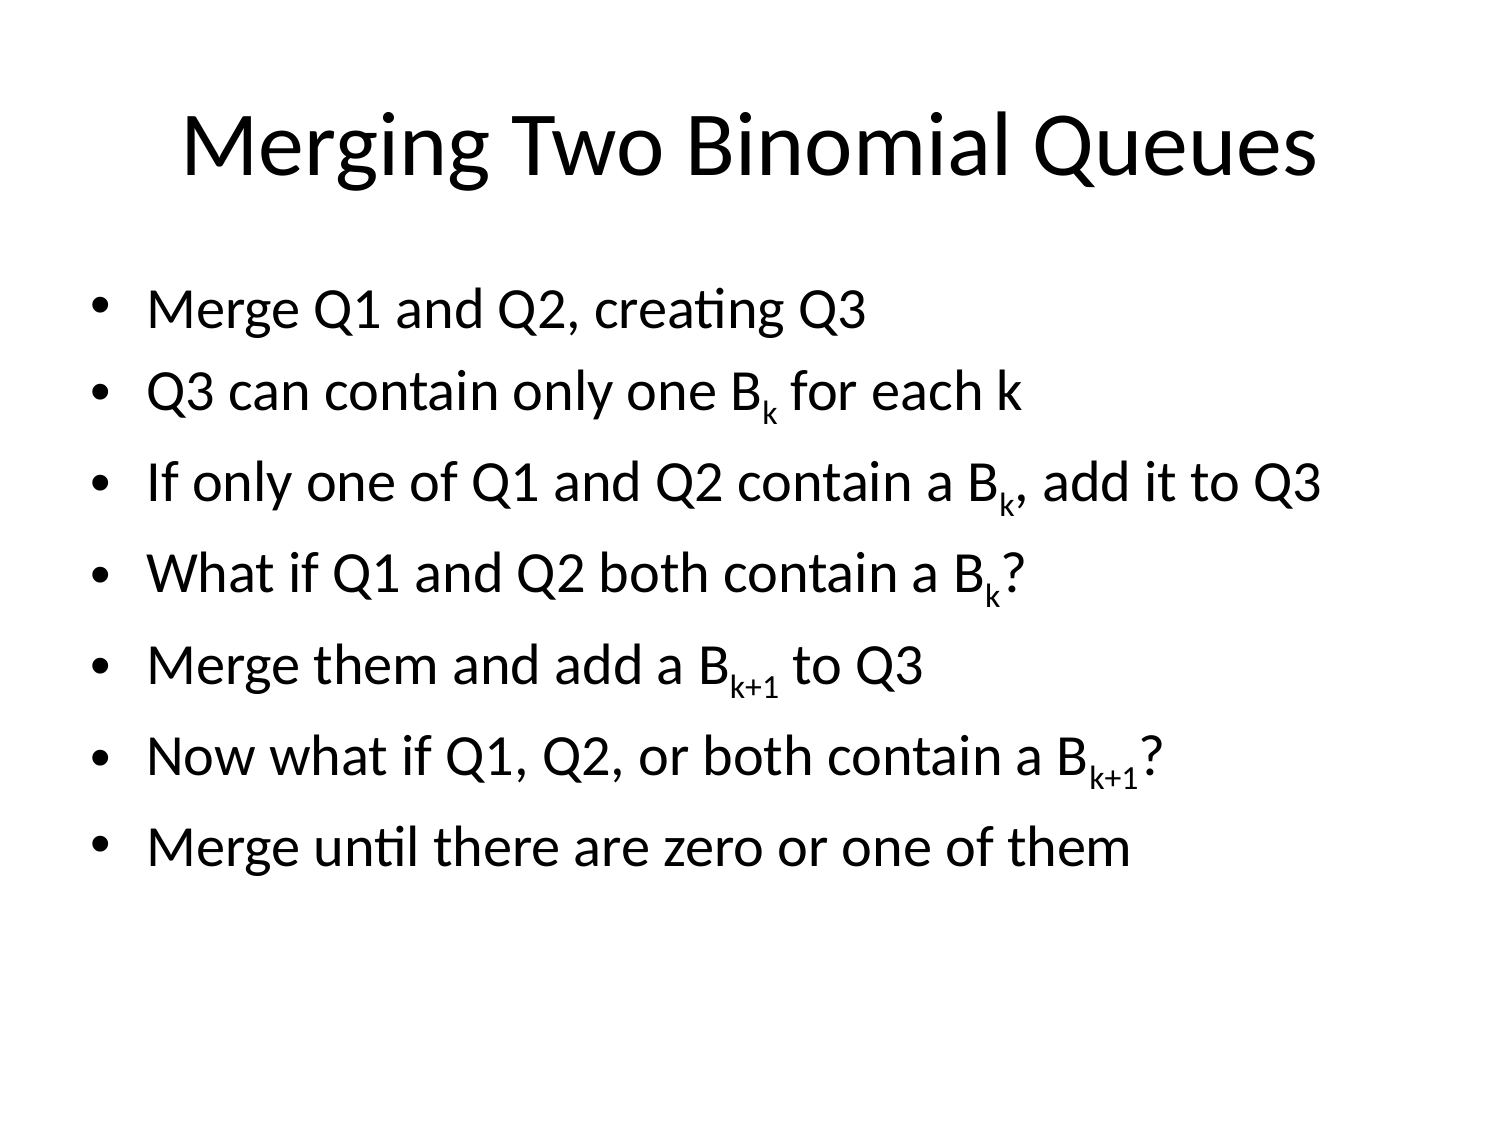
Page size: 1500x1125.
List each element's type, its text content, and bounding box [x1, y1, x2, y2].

list Merge Q1 and Q2, creating Q3 Q3 can contain only one Bk for each k If only one of Q1 and Q2 contain a Bk, add it to Q3 What if Q1 and Q2 both contain a Bk? Merge them and add a Bk+1 to Q3 Now what if Q1, Q2, or both contain a Bk+1? Merge until there are zero or one of them [75, 262, 1425, 1005]
title Merging Two Binomial Queues [75, 45, 1425, 233]
